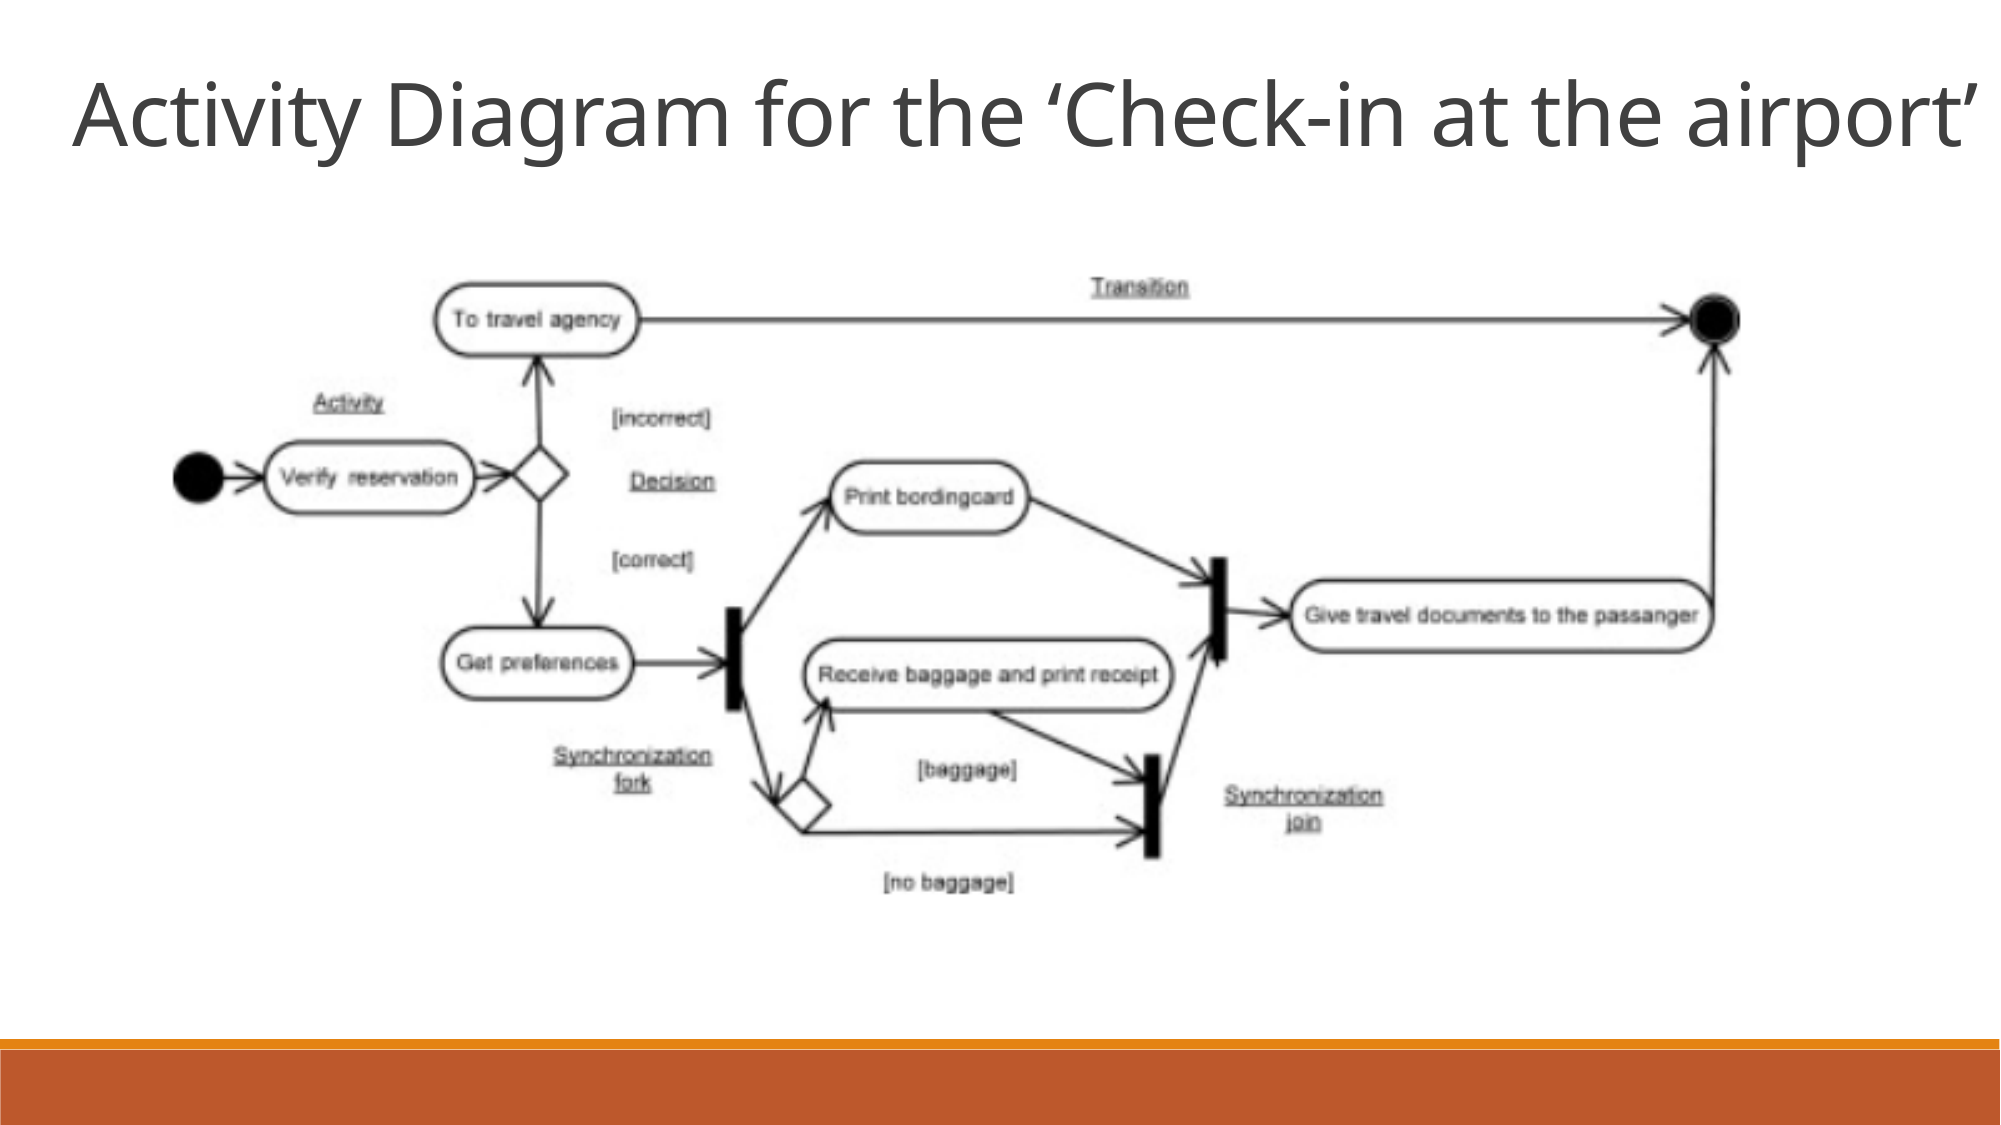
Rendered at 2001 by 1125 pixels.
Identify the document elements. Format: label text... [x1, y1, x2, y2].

picture [164, 238, 1798, 903]
title Activity Diagram for the ‘Check-in at the airport’ [57, 47, 2000, 173]
